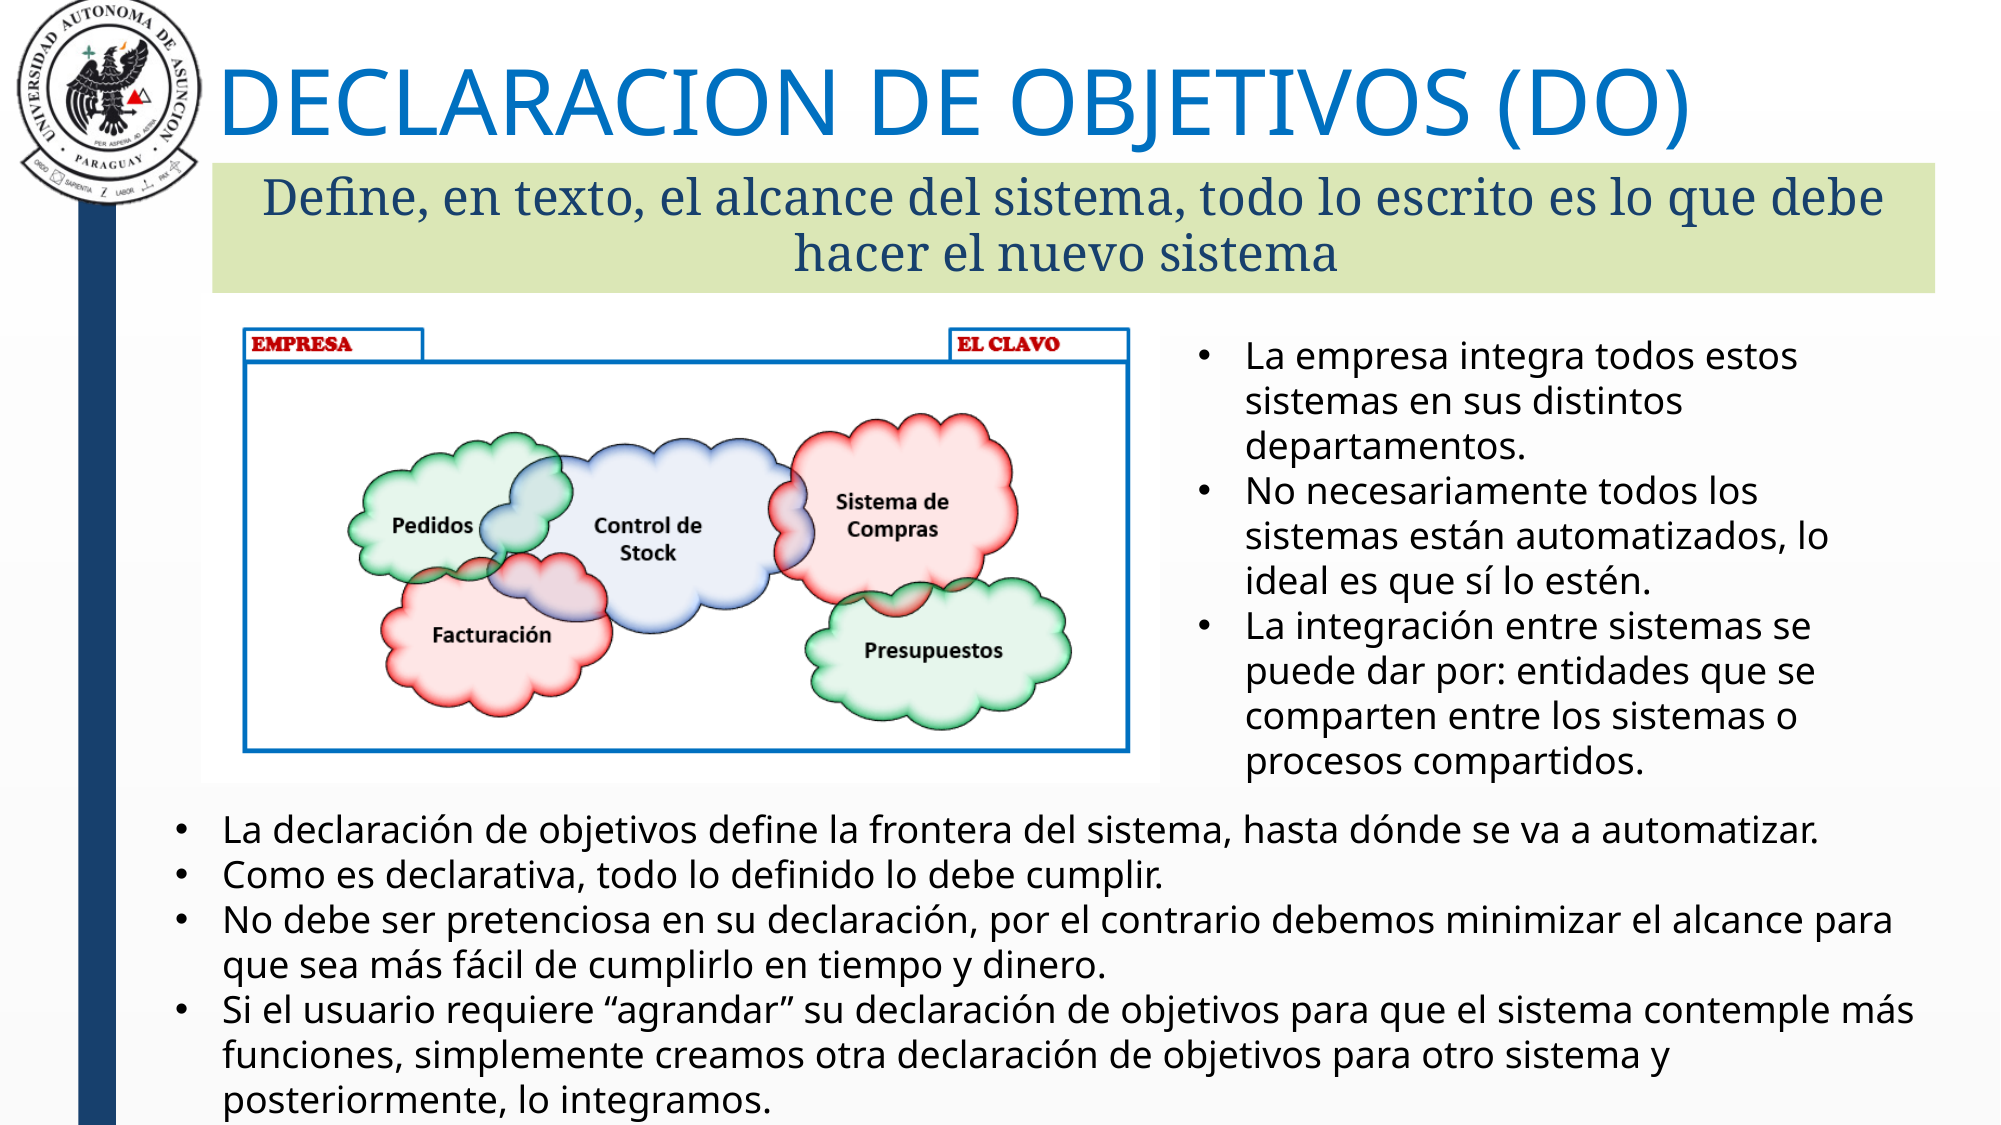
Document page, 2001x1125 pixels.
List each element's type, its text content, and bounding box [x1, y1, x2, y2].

title DECLARACION DE OBJETIVOS (DO) [201, 49, 1976, 366]
picture [0, 0, 246, 235]
picture [201, 292, 1160, 783]
text_box La declaración de objetivos define la frontera del sistema, hasta dónde se va a automatizar. Como es declarativa, todo lo definido lo debe cumplir. No debe ser pretenciosa en su declaración, por el contrario debemos minimizar el alcance para que sea más fácil de cumplirlo en tiempo y dinero. Si el usuario requiere “agrandar” su declaración de objetivos para que el sistema contemple más funciones, simplemente creamos otra declaración de objetivos para otro sistema y posteriormente, lo integramos. [160, 798, 1961, 1125]
text_box La empresa integra todos estos sistemas en sus distintos departamentos. No necesariamente todos los sistemas están automatizados, lo ideal es que sí lo estén. La integración entre sistemas se puede dar por: entidades que se comparten entre los sistemas o procesos compartidos. [1183, 324, 1936, 790]
